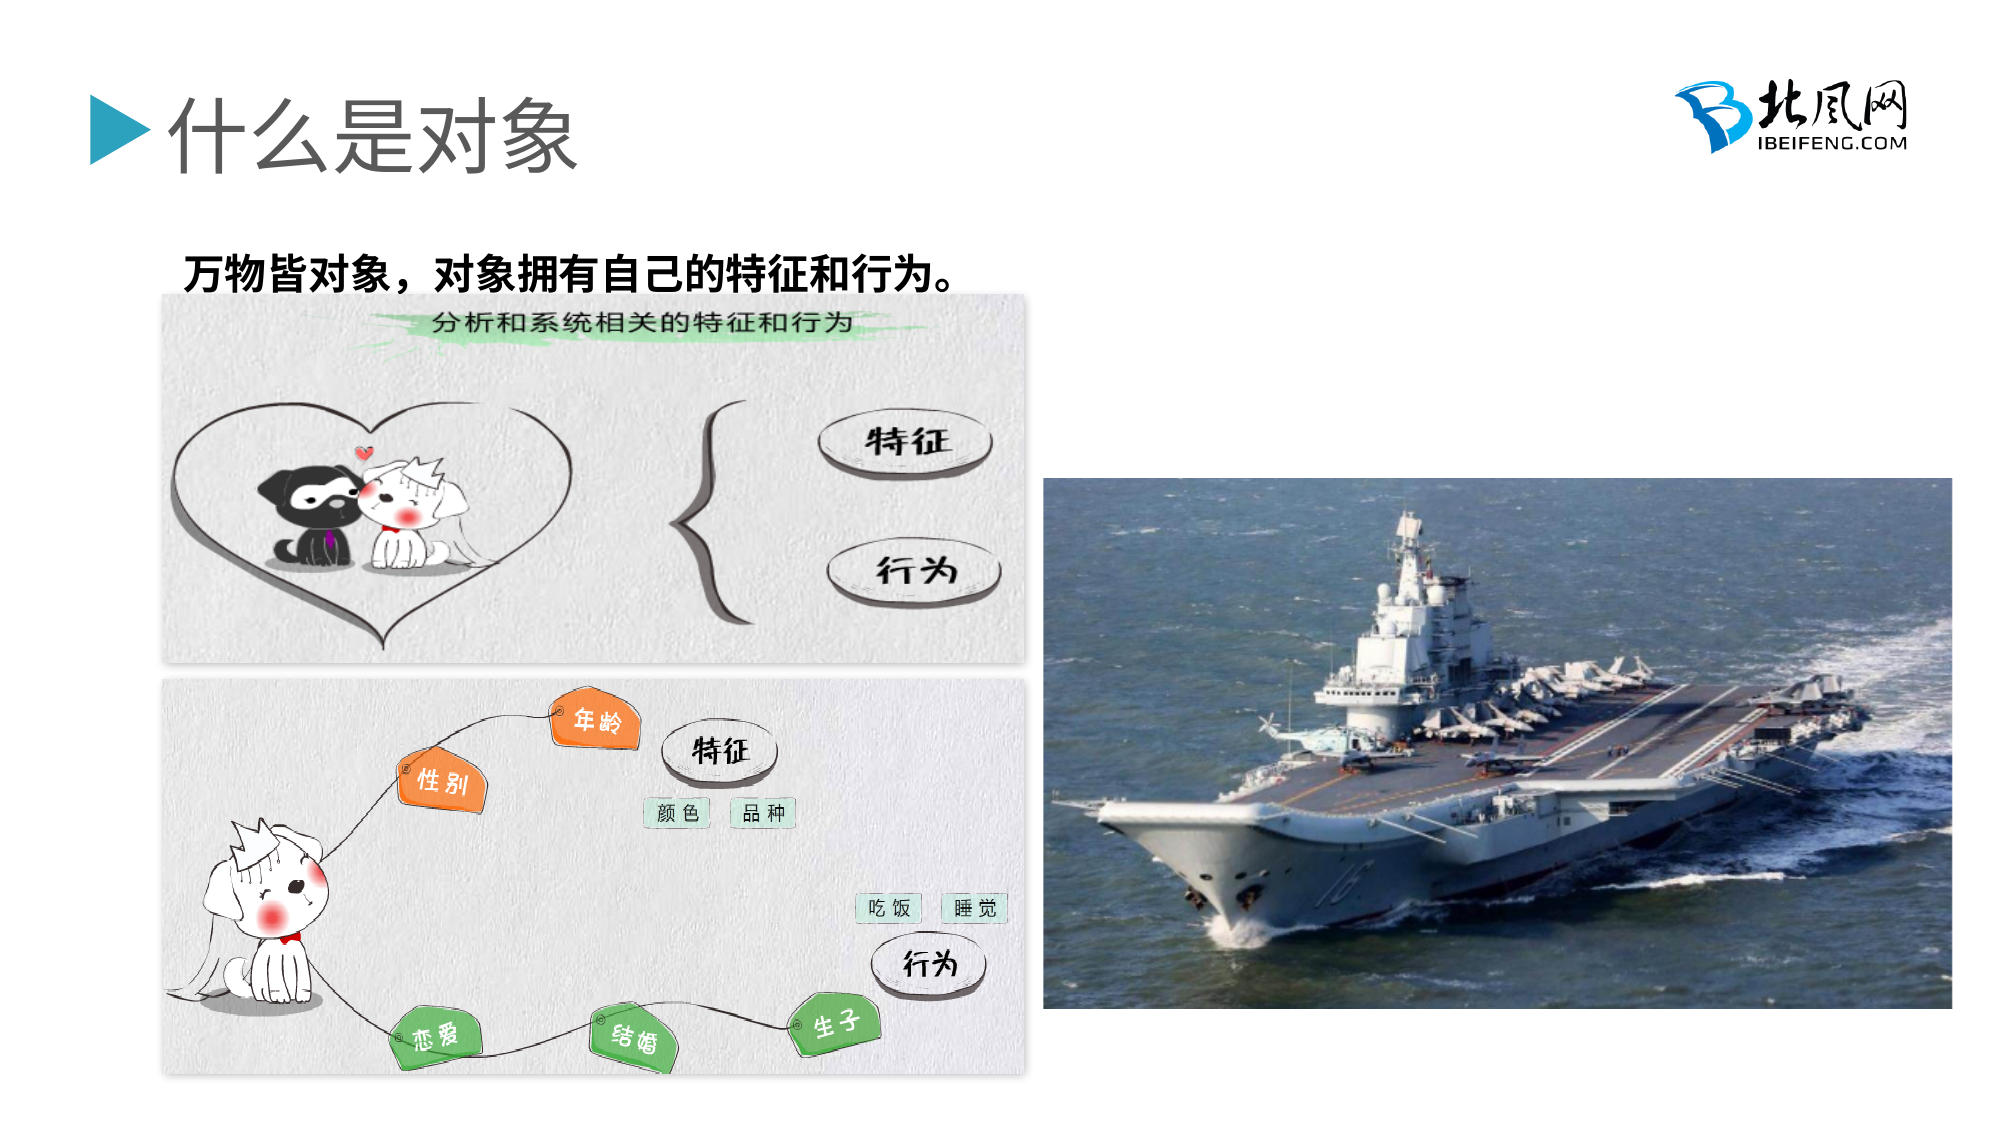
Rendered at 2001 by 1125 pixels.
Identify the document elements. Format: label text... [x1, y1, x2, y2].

picture [1665, 70, 1916, 156]
text_box 万物皆对象，对象拥有自己的特征和行为。 [120, 190, 1249, 306]
picture [1042, 478, 1954, 1009]
picture [162, 294, 1024, 663]
picture [162, 678, 1024, 1074]
text_box [89, 92, 154, 167]
text_box 什么是对象 [150, 76, 792, 190]
